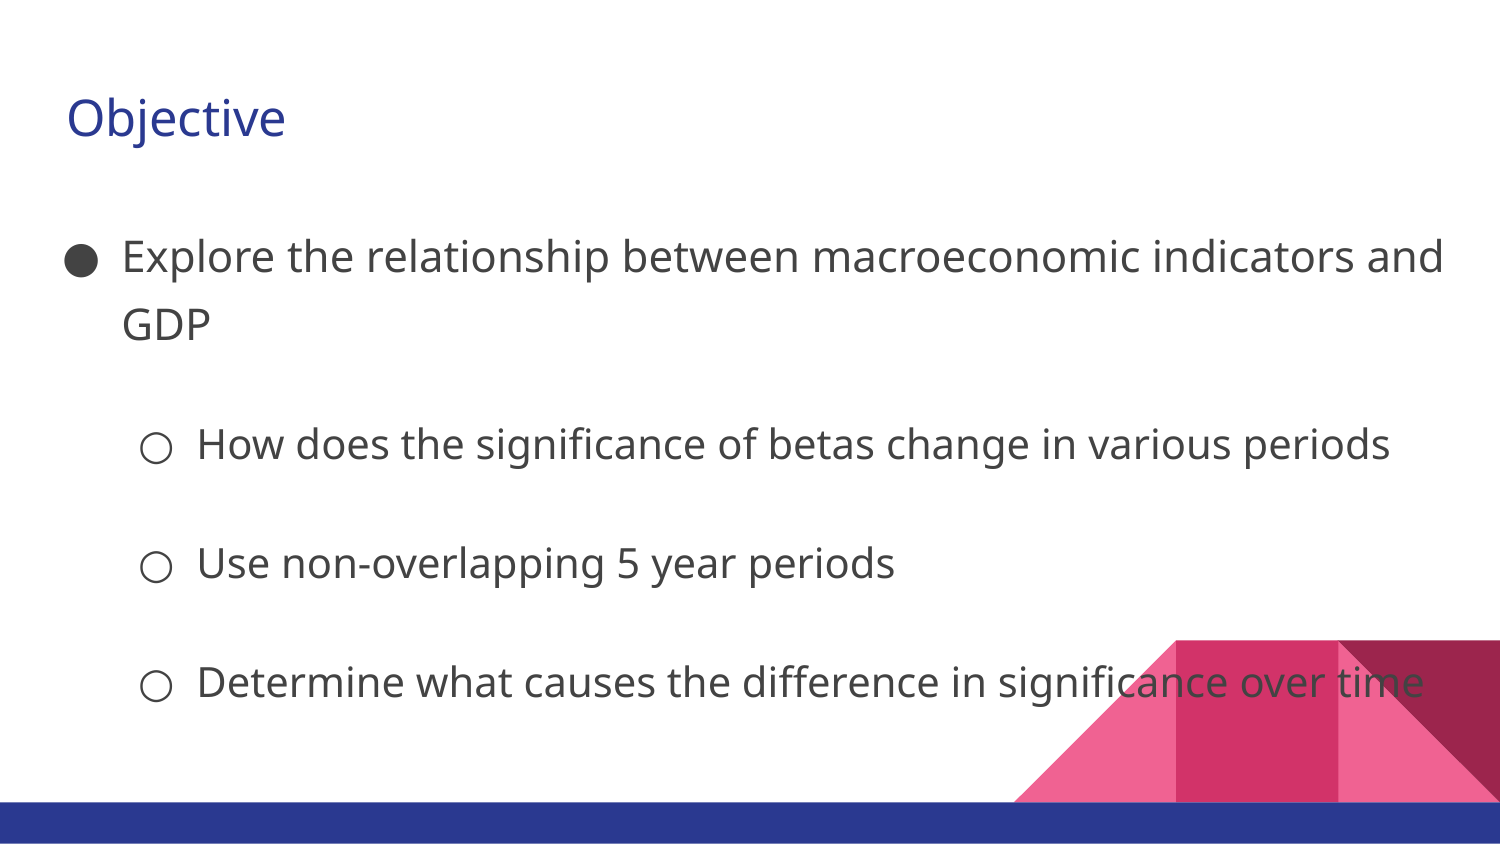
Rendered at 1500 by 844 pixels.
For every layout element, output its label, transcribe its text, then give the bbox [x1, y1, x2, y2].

list Explore the relationship between macroeconomic indicators and GDP How does the significance of betas change in various periods Use non-overlapping 5 year periods Determine what causes the difference in significance over time [31, 201, 1482, 750]
title Objective [51, 67, 1449, 167]
